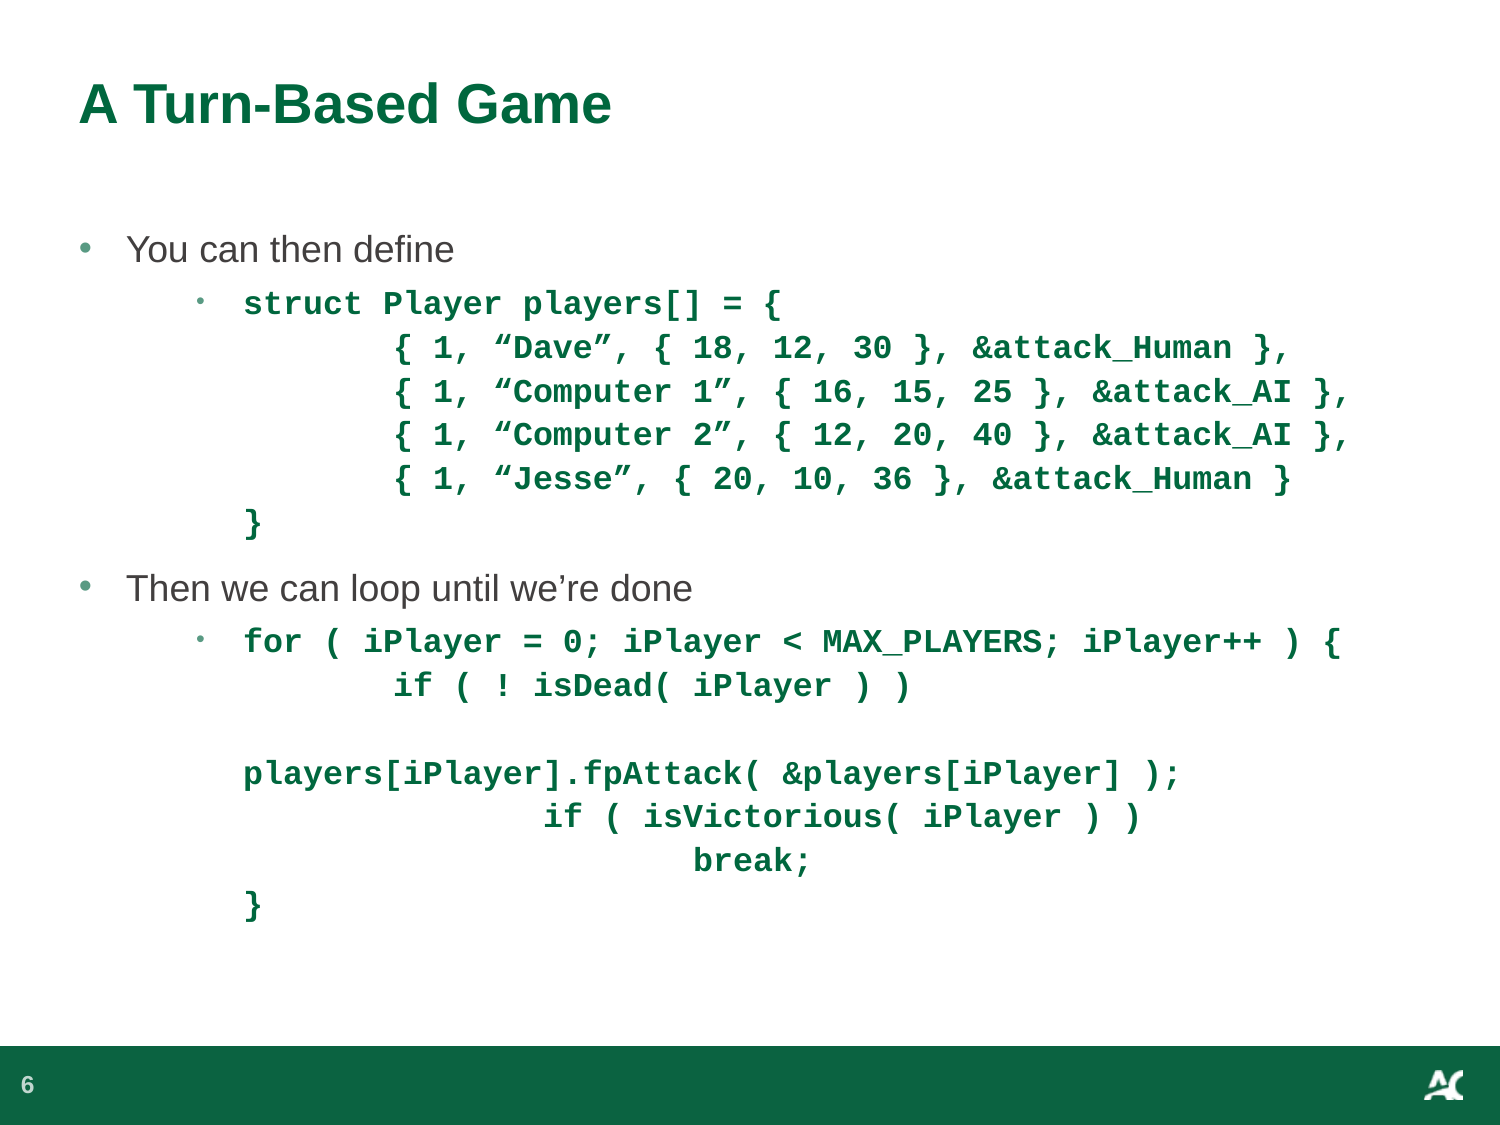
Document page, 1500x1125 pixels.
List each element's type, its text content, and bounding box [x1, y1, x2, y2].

title A Turn-Based Game [79, 80, 1484, 185]
slide_number 6 [20, 1057, 77, 1111]
list You can then define struct Player players[] = { { 1, “Dave”, { 18, 12, 30 }, &attack_Human }, { 1, “Computer 1”, { 16, 15, 25 }, &attack_AI }, { 1, “Computer 2”, { 12, 20, 40 }, &attack_AI }, { 1, “Jesse”, { 20, 10, 36 }, &attack_Human } } Then we can loop until we’re done for ( iPlayer = 0; iPlayer < MAX_PLAYERS; iPlayer++ ) { if ( ! isDead( iPlayer ) ) players[iPlayer].fpAttack( &players[iPlayer] ); if ( isVictorious( iPlayer ) ) break; } [79, 220, 1472, 966]
